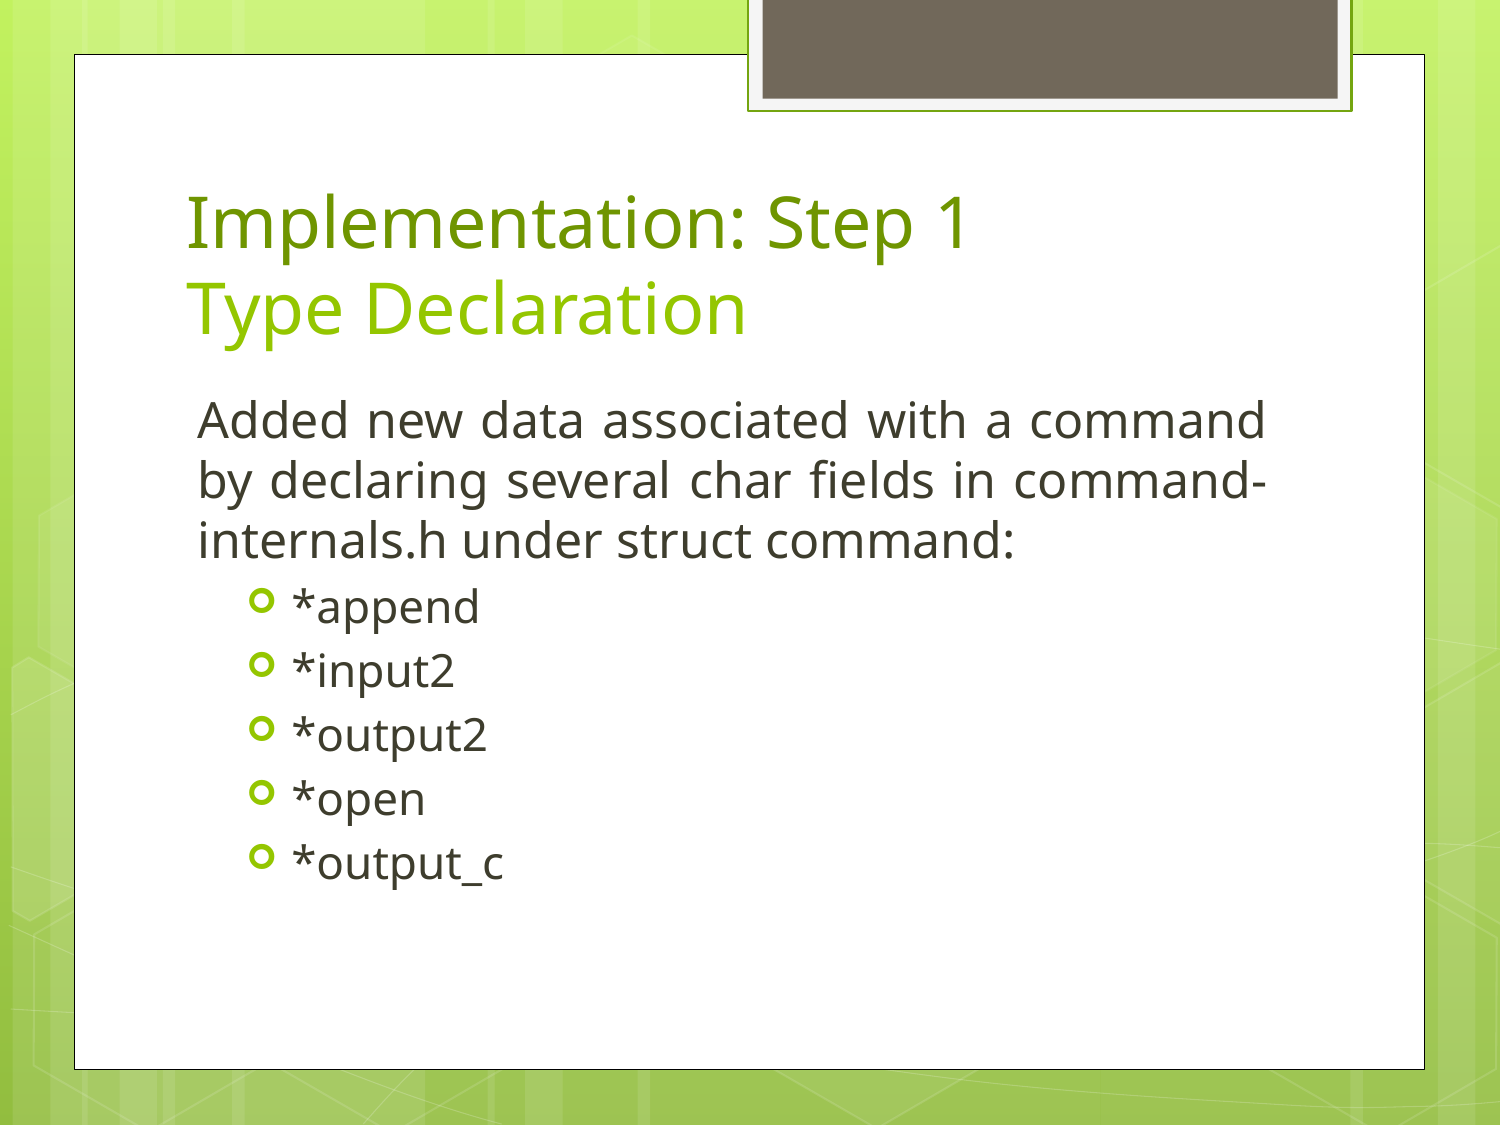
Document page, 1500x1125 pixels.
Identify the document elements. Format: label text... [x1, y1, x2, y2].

title Implementation: Step 1 Type Declaration [171, 168, 1324, 357]
list Added new data associated with a command by declaring several char fields in command-internals.h under struct command: *append *input2 *output2 *open *output_c [171, 381, 1283, 957]
